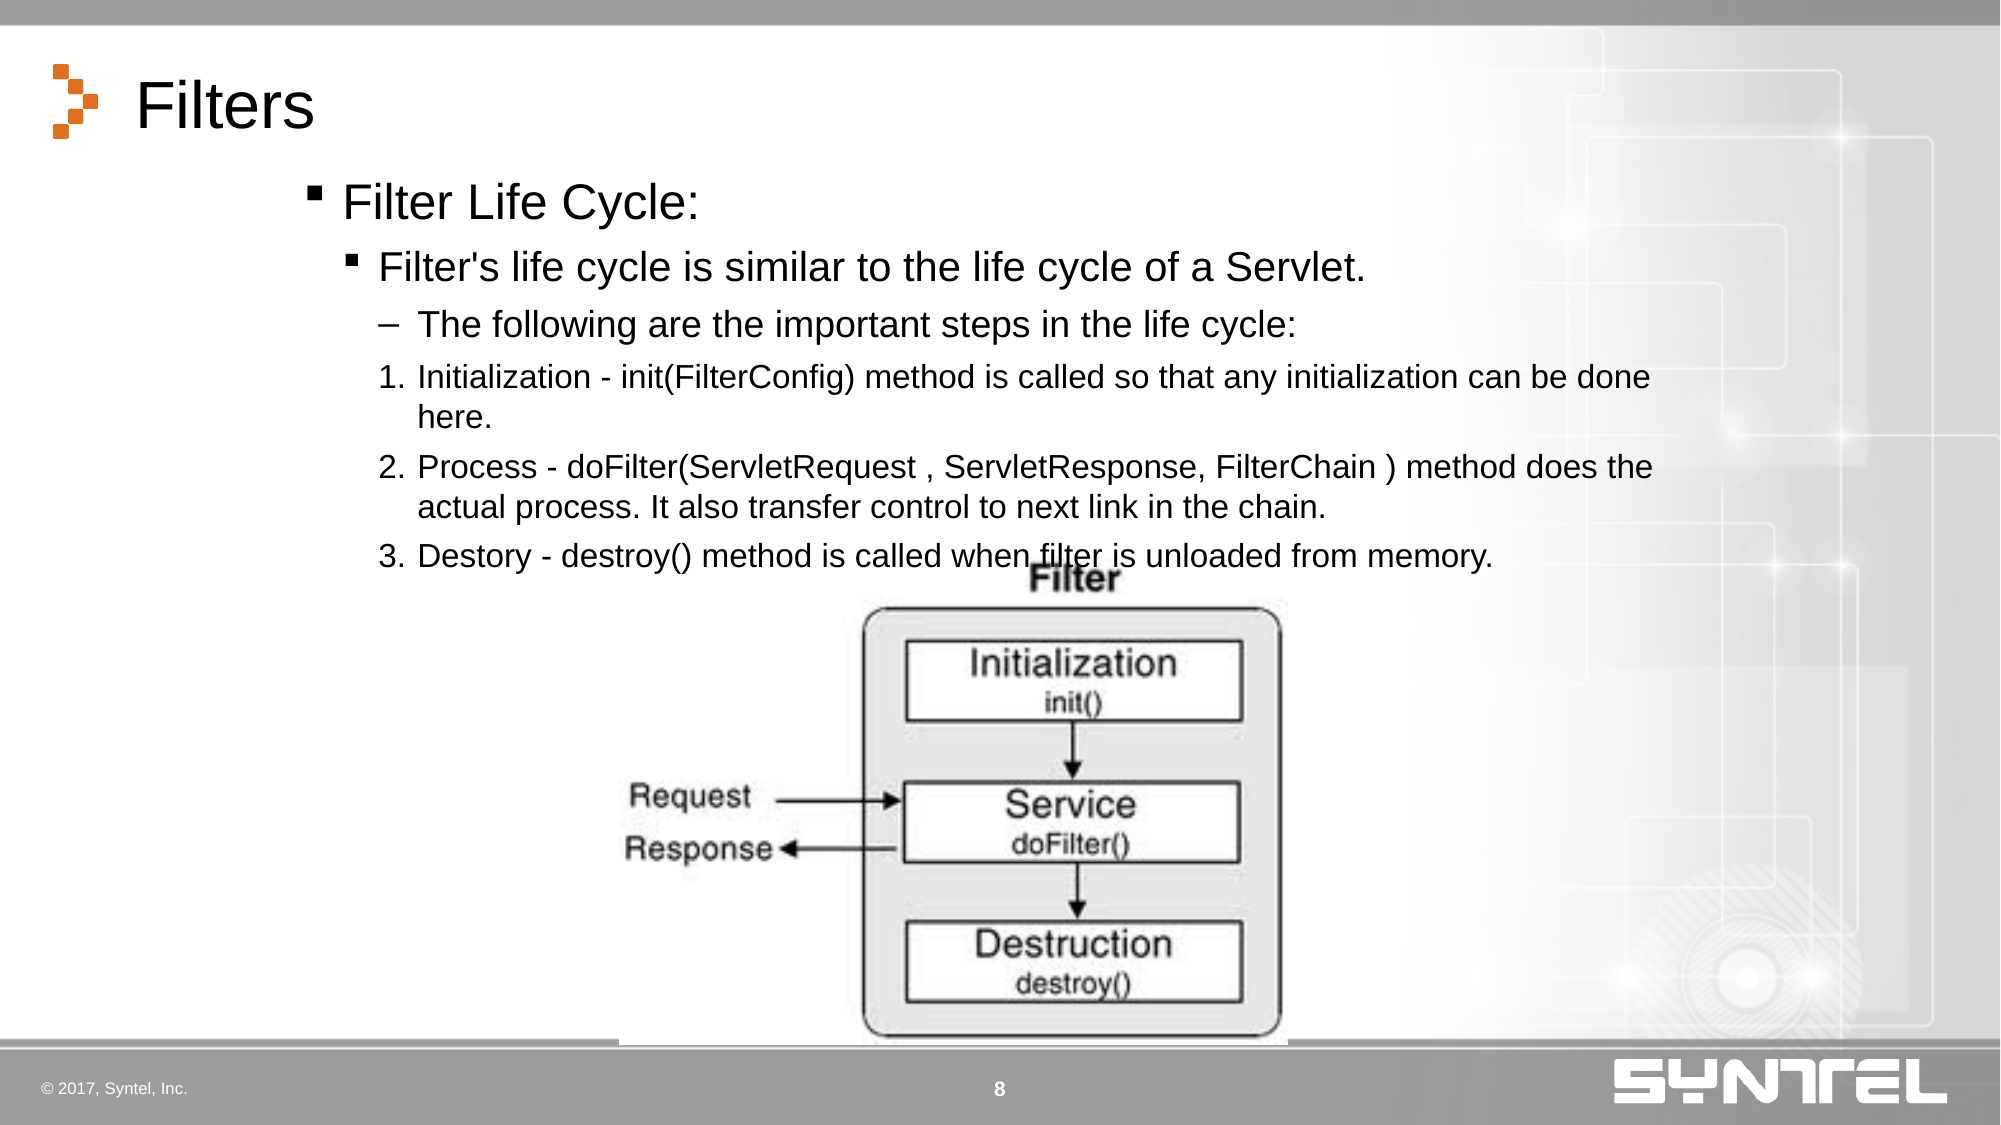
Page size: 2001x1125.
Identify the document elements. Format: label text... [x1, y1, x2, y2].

picture [0, 0, 2001, 1125]
list Filter Life Cycle: Filter's life cycle is similar to the life cycle of a Servlet. The following are the important steps in the life cycle: Initialization - init(FilterConfig) method is called so that any initialization can be done here. Process - doFilter(ServletRequest , ServletResponse, FilterChain ) method does the actual process. It also transfer control to next link in the chain. Destory - destroy() method is called when filter is unloaded from memory. [288, 162, 1750, 977]
title Filters [120, 43, 1949, 160]
